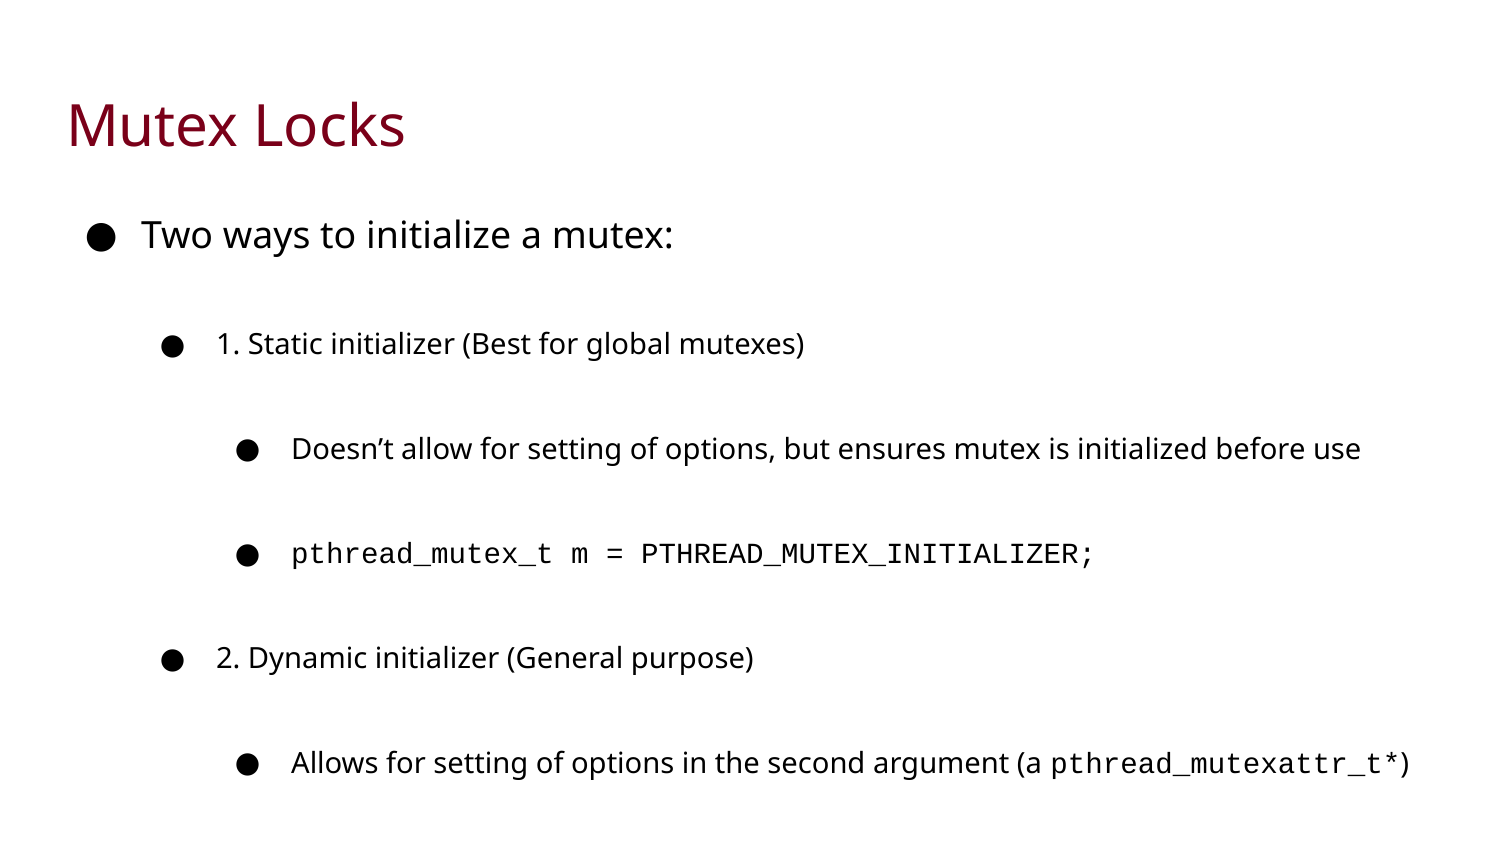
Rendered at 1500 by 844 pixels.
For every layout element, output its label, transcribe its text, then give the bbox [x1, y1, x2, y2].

list Two ways to initialize a mutex: 1. Static initializer (Best for global mutexes) Doesn’t allow for setting of options, but ensures mutex is initialized before use pthread_mutex_t m = PTHREAD_MUTEX_INITIALIZER; 2. Dynamic initializer (General purpose) Allows for setting of options in the second argument (a pthread_mutexattr_t*) pthread_mutex_t m; pthread_mutex_init(&m, NULL); [51, 189, 1449, 750]
title Mutex Locks [51, 72, 1449, 167]
